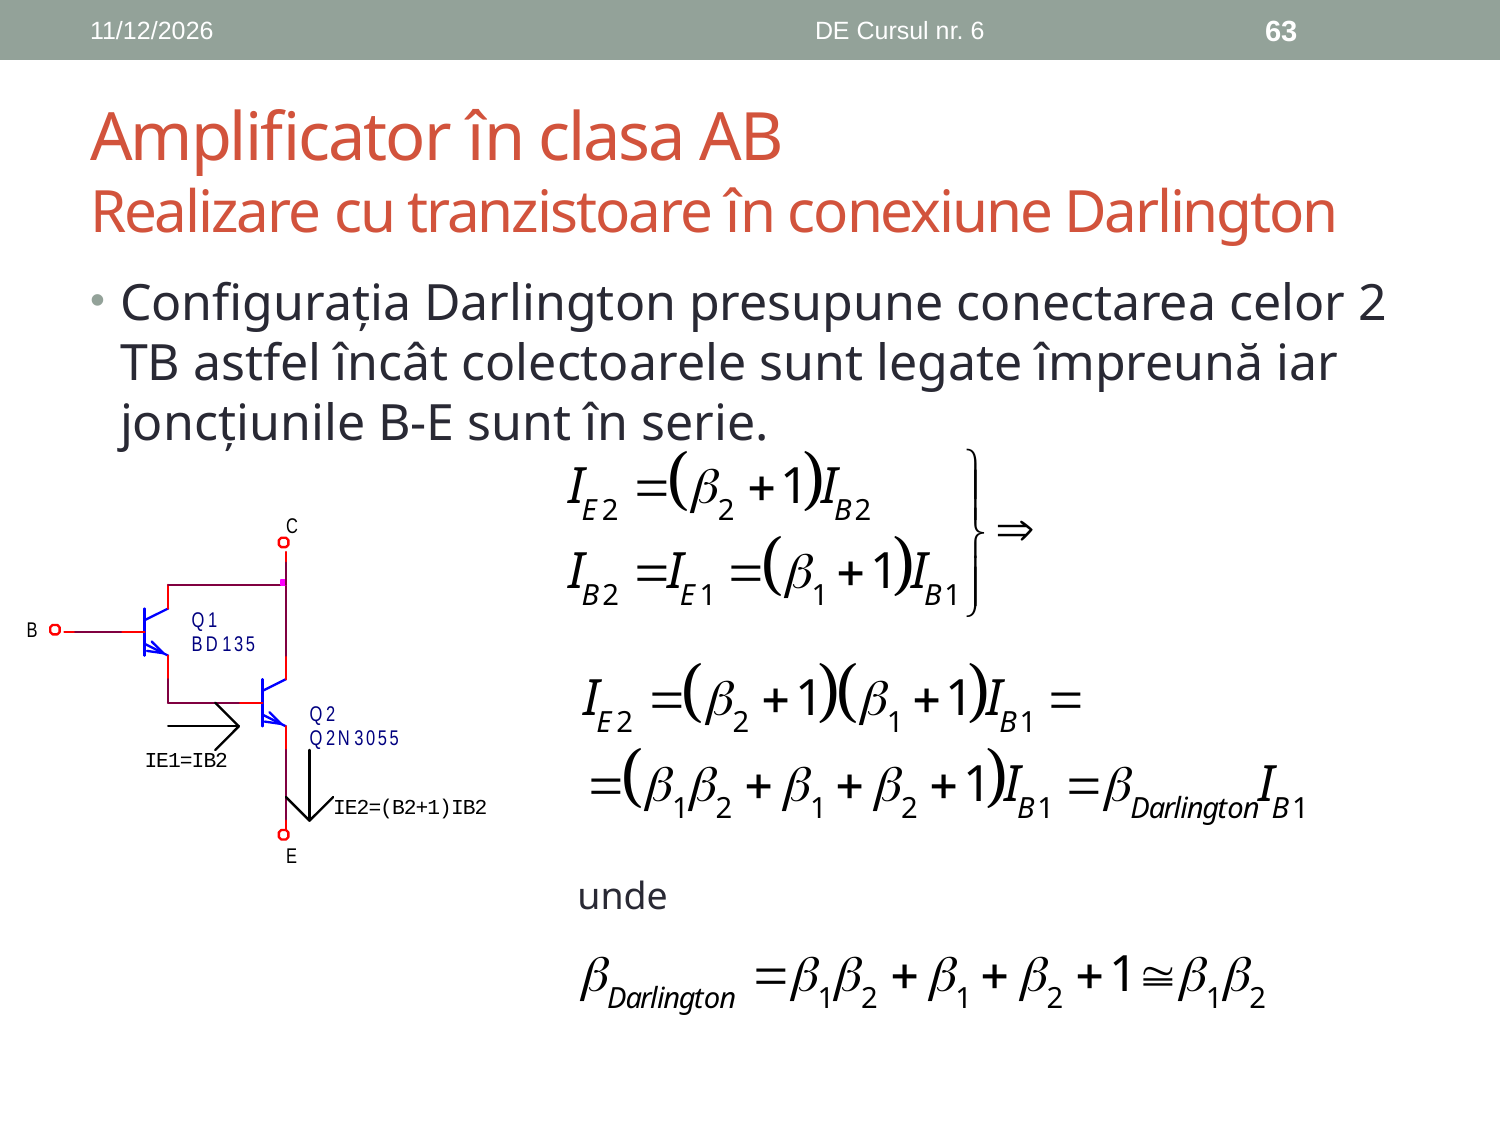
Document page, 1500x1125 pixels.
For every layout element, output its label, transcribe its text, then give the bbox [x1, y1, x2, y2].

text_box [564, 437, 1053, 630]
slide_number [75, 3, 550, 57]
picture [12, 499, 491, 888]
text_box unde [562, 864, 700, 925]
slide_number 63 [1250, 3, 1425, 57]
list Configurația Darlington presupune conectarea celor 2 TB astfel încât colectoarele sunt legate împreună iar joncțiunile B-E sunt în serie. [75, 262, 1425, 1063]
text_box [578, 653, 1313, 838]
title Amplificator în clasa AB Realizare cu tranzistoare în conexiune Darlington [75, 87, 1425, 250]
footer DE Cursul nr. 6 [562, 3, 1238, 57]
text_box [570, 937, 1276, 1026]
